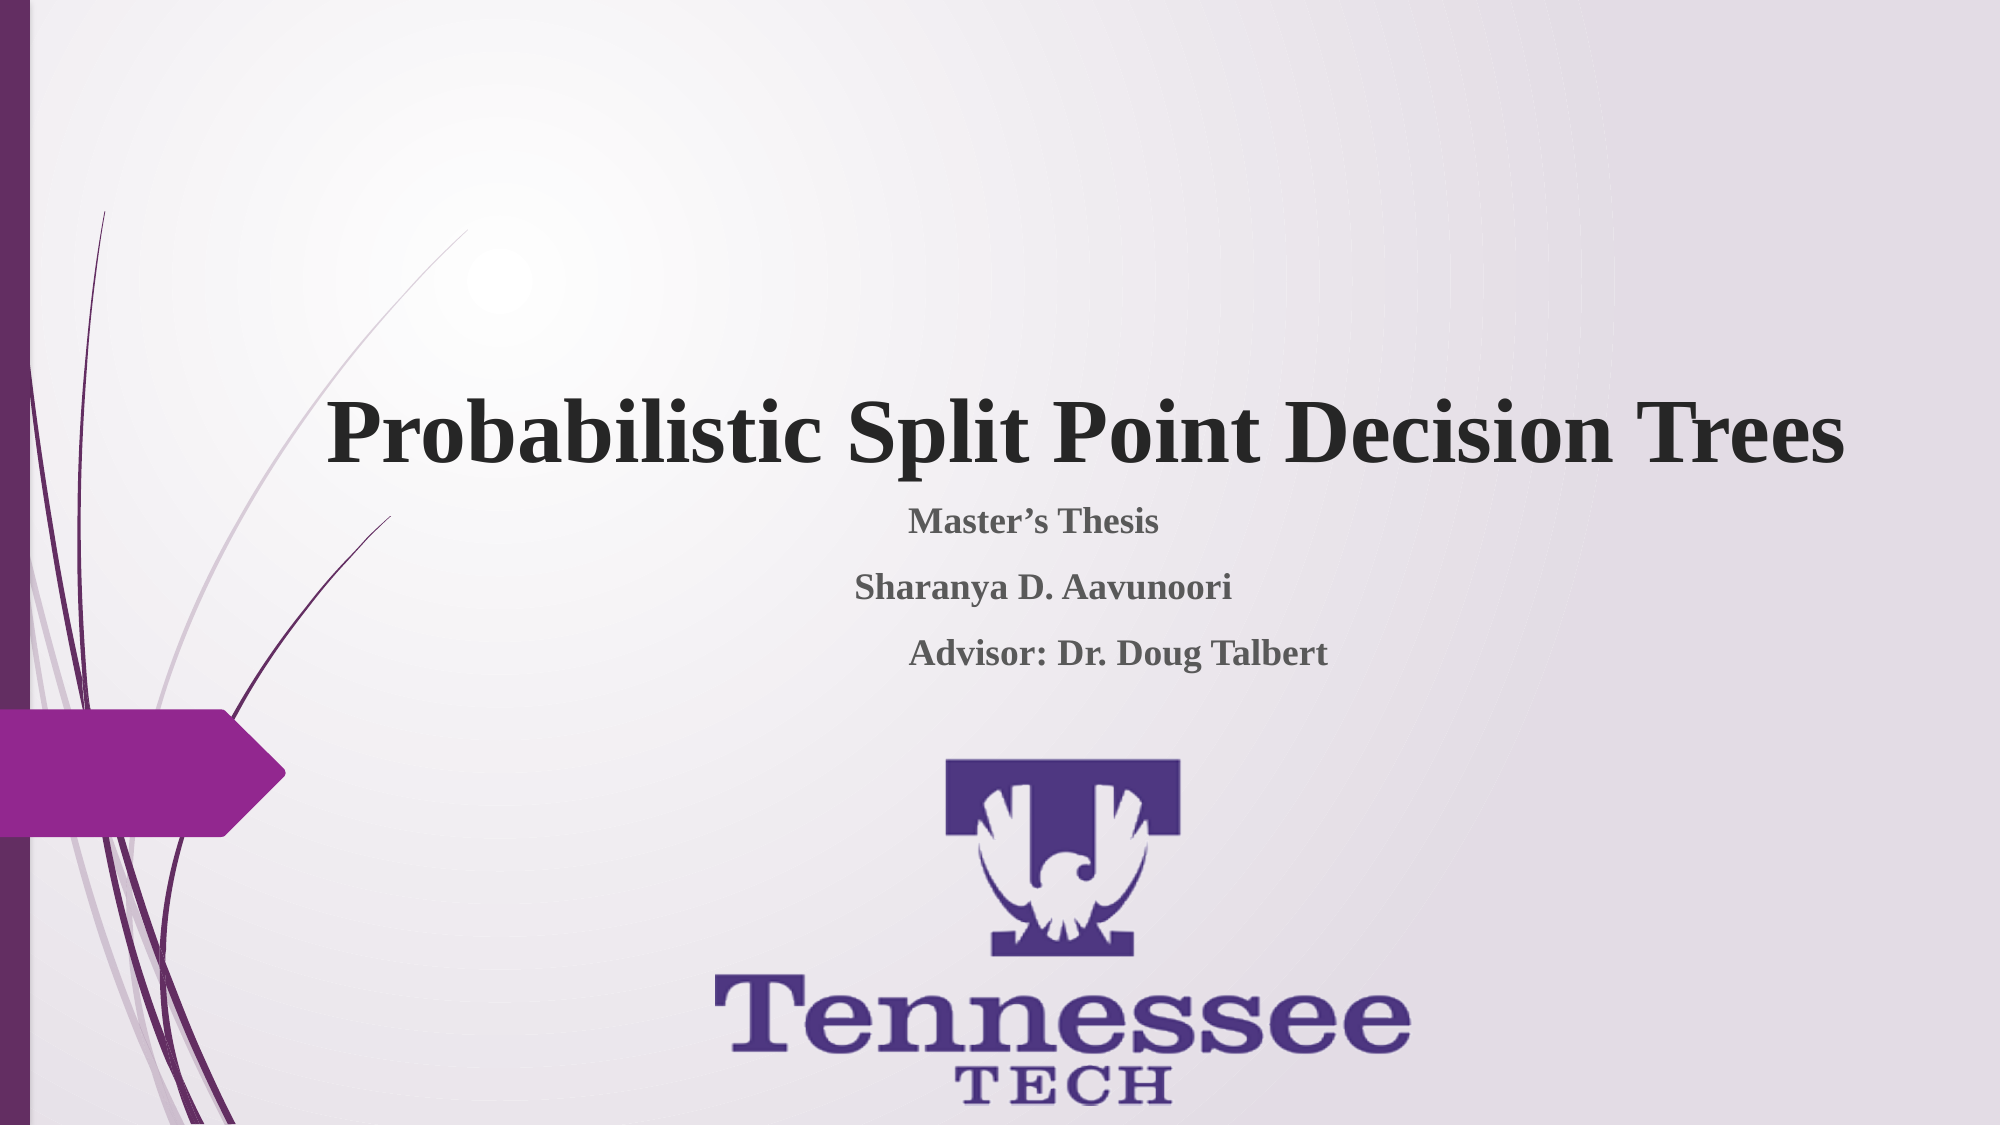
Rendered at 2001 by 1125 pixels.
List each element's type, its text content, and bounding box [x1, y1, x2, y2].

title Probabilistic Split Point Decision Trees [310, 114, 1930, 489]
picture [715, 757, 1416, 1106]
subtitle Master’s Thesis Sharanya D. Aavunoori Advisor: Dr. Doug Talbert [194, 488, 1892, 920]
